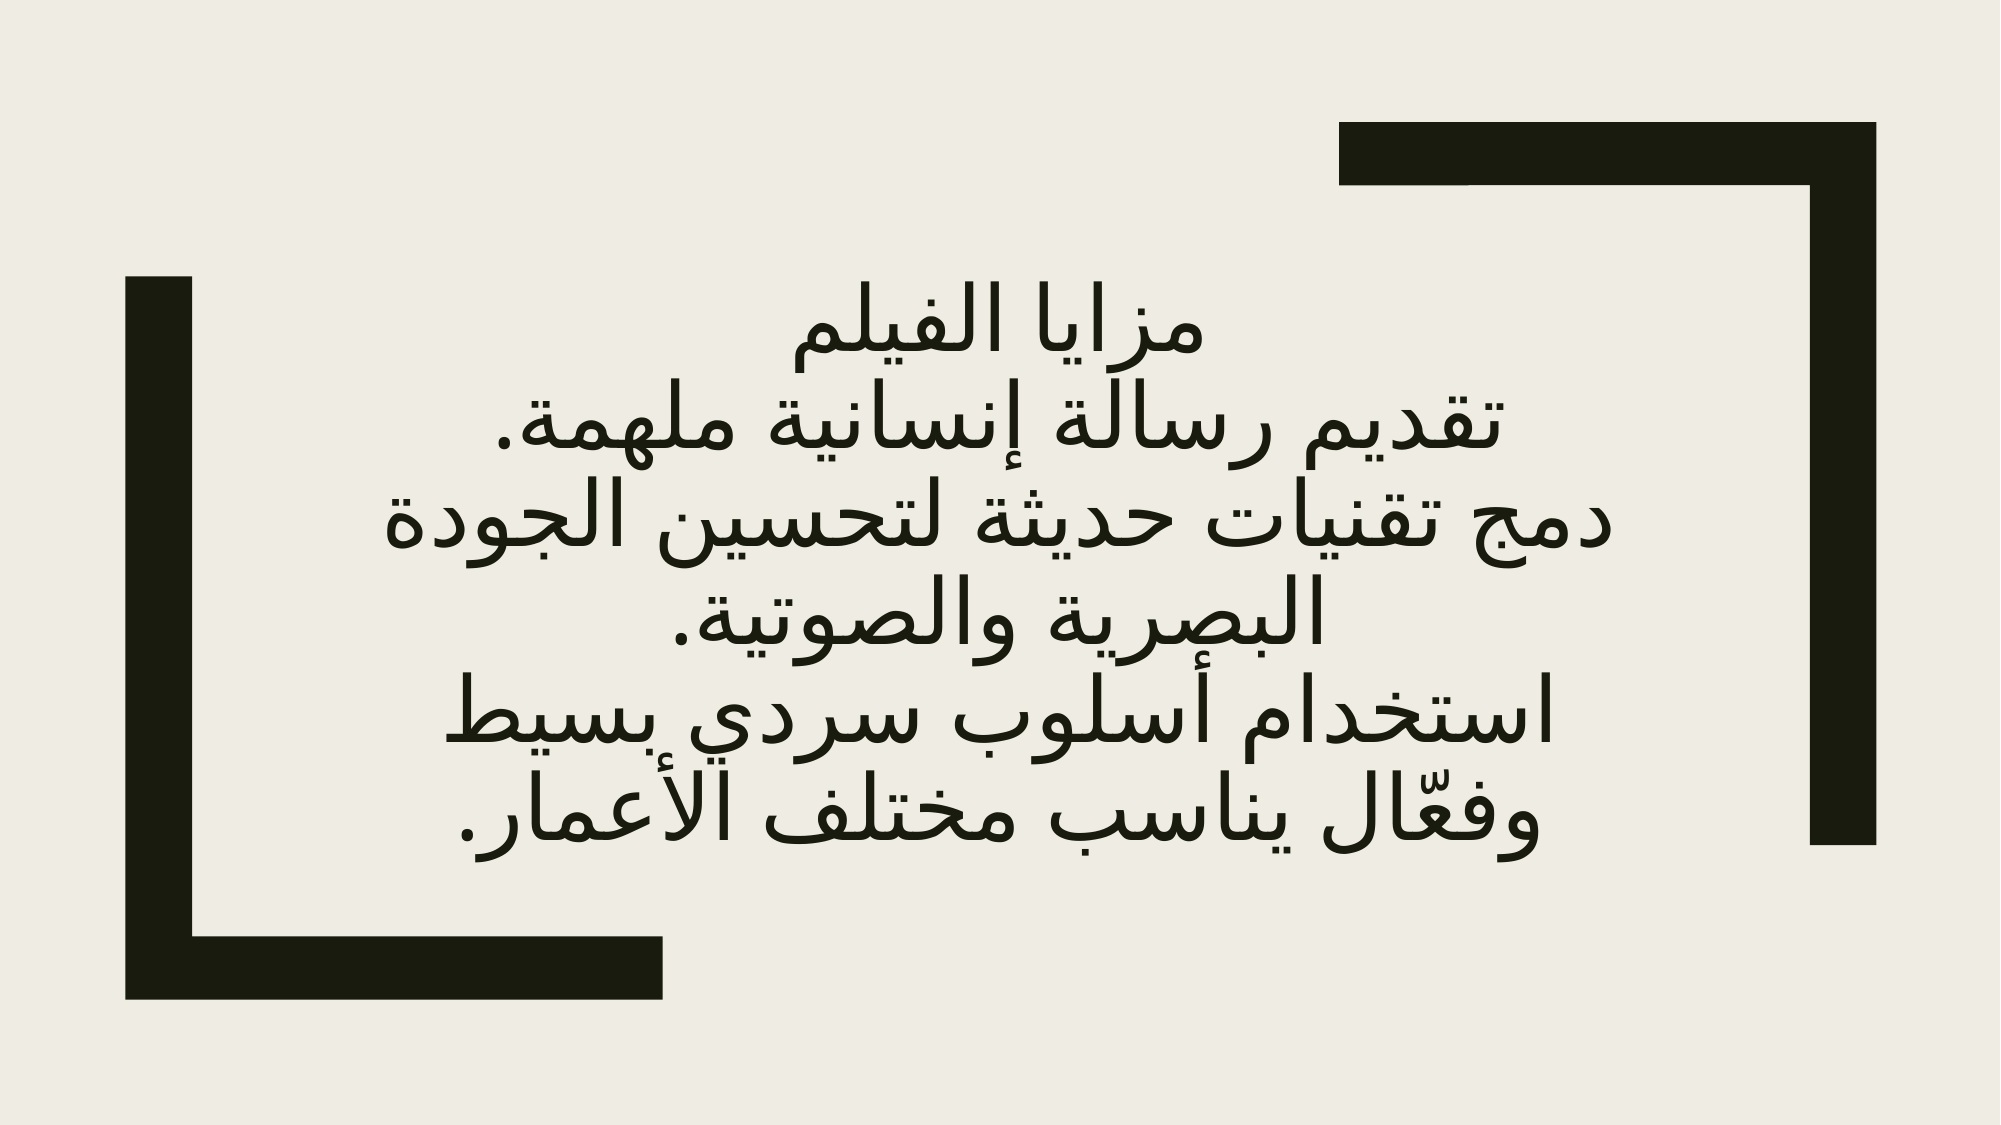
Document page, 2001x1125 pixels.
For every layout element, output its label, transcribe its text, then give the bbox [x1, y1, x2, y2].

title مزايا الفيلم تقديم رسالة إنسانية ملهمة. دمج تقنيات حديثة لتحسين الجودة البصرية والصوتية. استخدام أسلوب سردي بسيط وفعّال يناسب مختلف الأعمار. [314, 262, 1686, 868]
